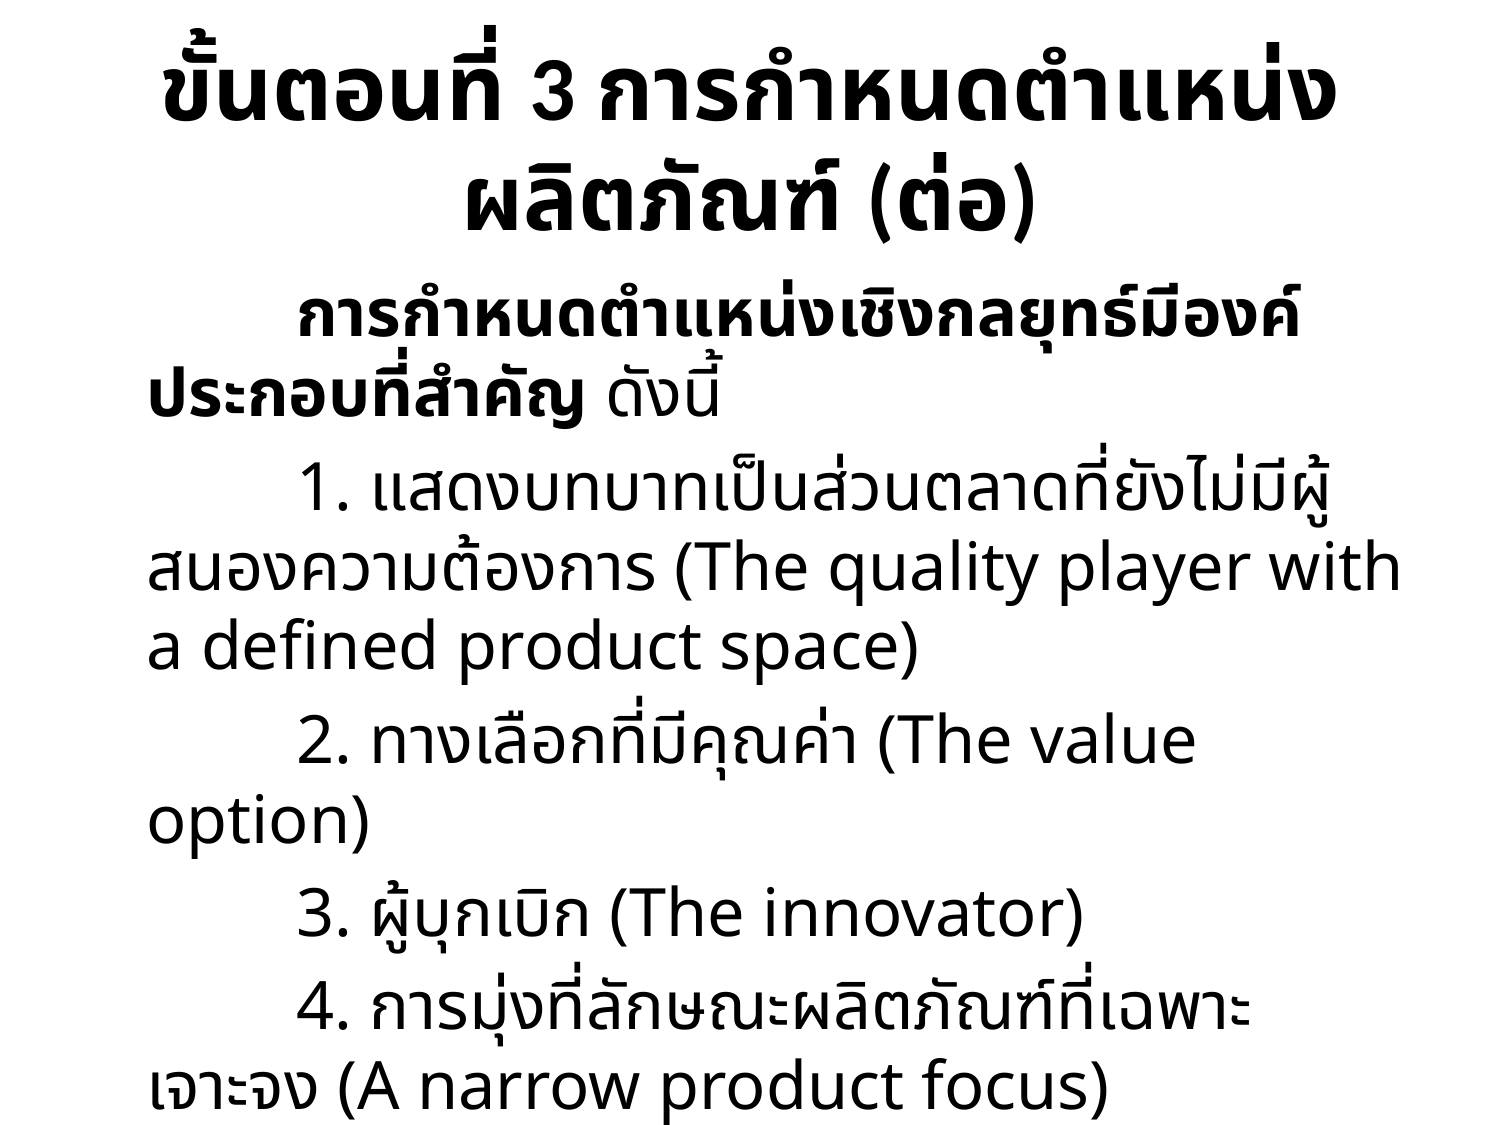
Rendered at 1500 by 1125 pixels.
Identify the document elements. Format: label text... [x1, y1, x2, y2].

list การกำหนดตำแหน่งเชิงกลยุทธ์มีองค์ประกอบที่สำคัญ ดังนี้ 1. แสดงบทบาทเป็นส่วนตลาดที่ยังไม่มีผู้สนองความต้องการ (The quality player with a defined product space) 2. ทางเลือกที่มีคุณค่า (The value option) 3. ผู้บุกเบิก (The innovator) 4. การมุ่งที่ลักษณะผลิตภัณฑ์ที่เฉพาะเจาะจง (A narrow product focus) 5. การมุ่งความสำคัญที่ตลาดเป้าหมาย (A target segment focus) [75, 262, 1425, 1005]
title ขั้นตอนที่ 3 การกำหนดตำแหน่งผลิตภัณฑ์ (ต่อ) [75, 45, 1425, 233]
